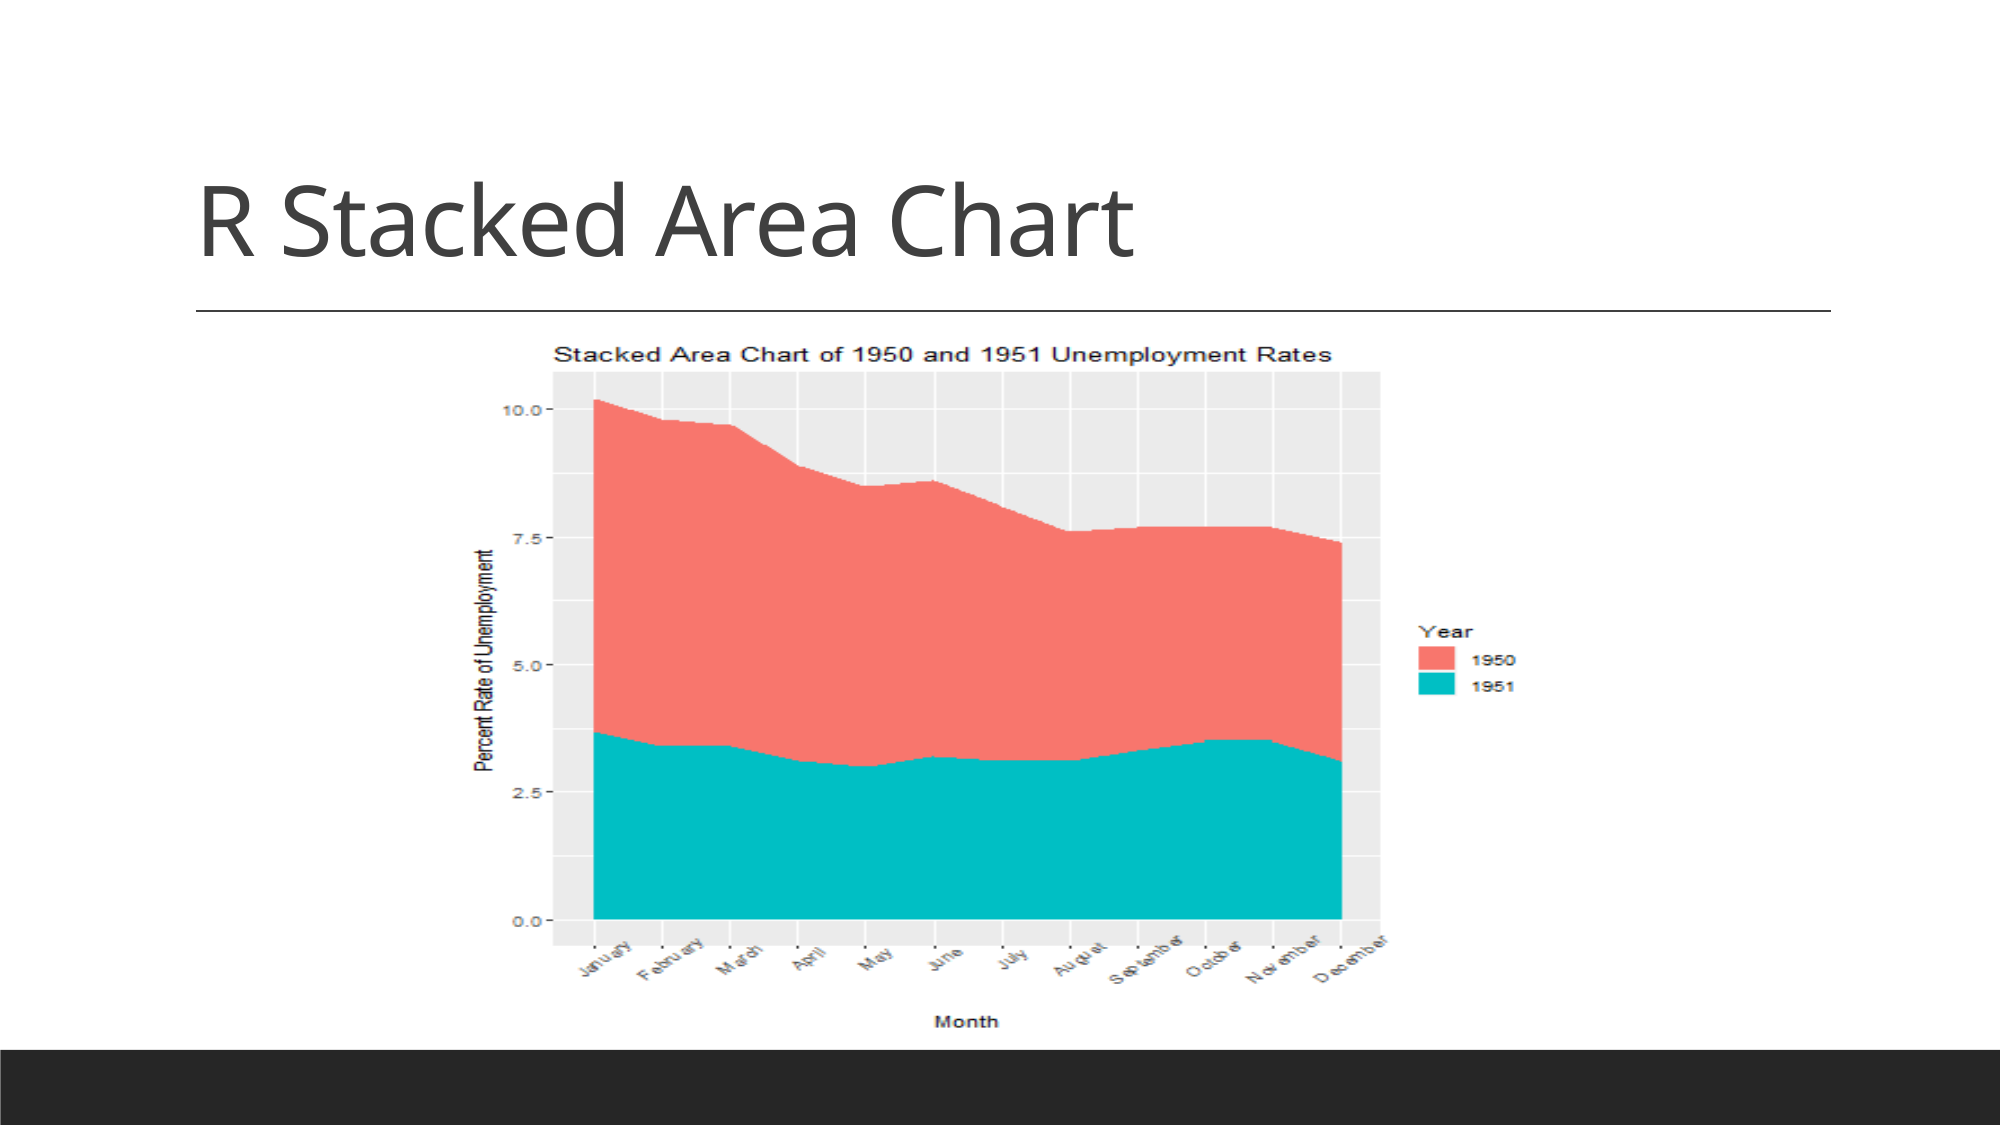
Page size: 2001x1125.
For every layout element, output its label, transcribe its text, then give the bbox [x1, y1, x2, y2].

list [458, 336, 1542, 1039]
title R Stacked Area Chart [180, 47, 1830, 285]
